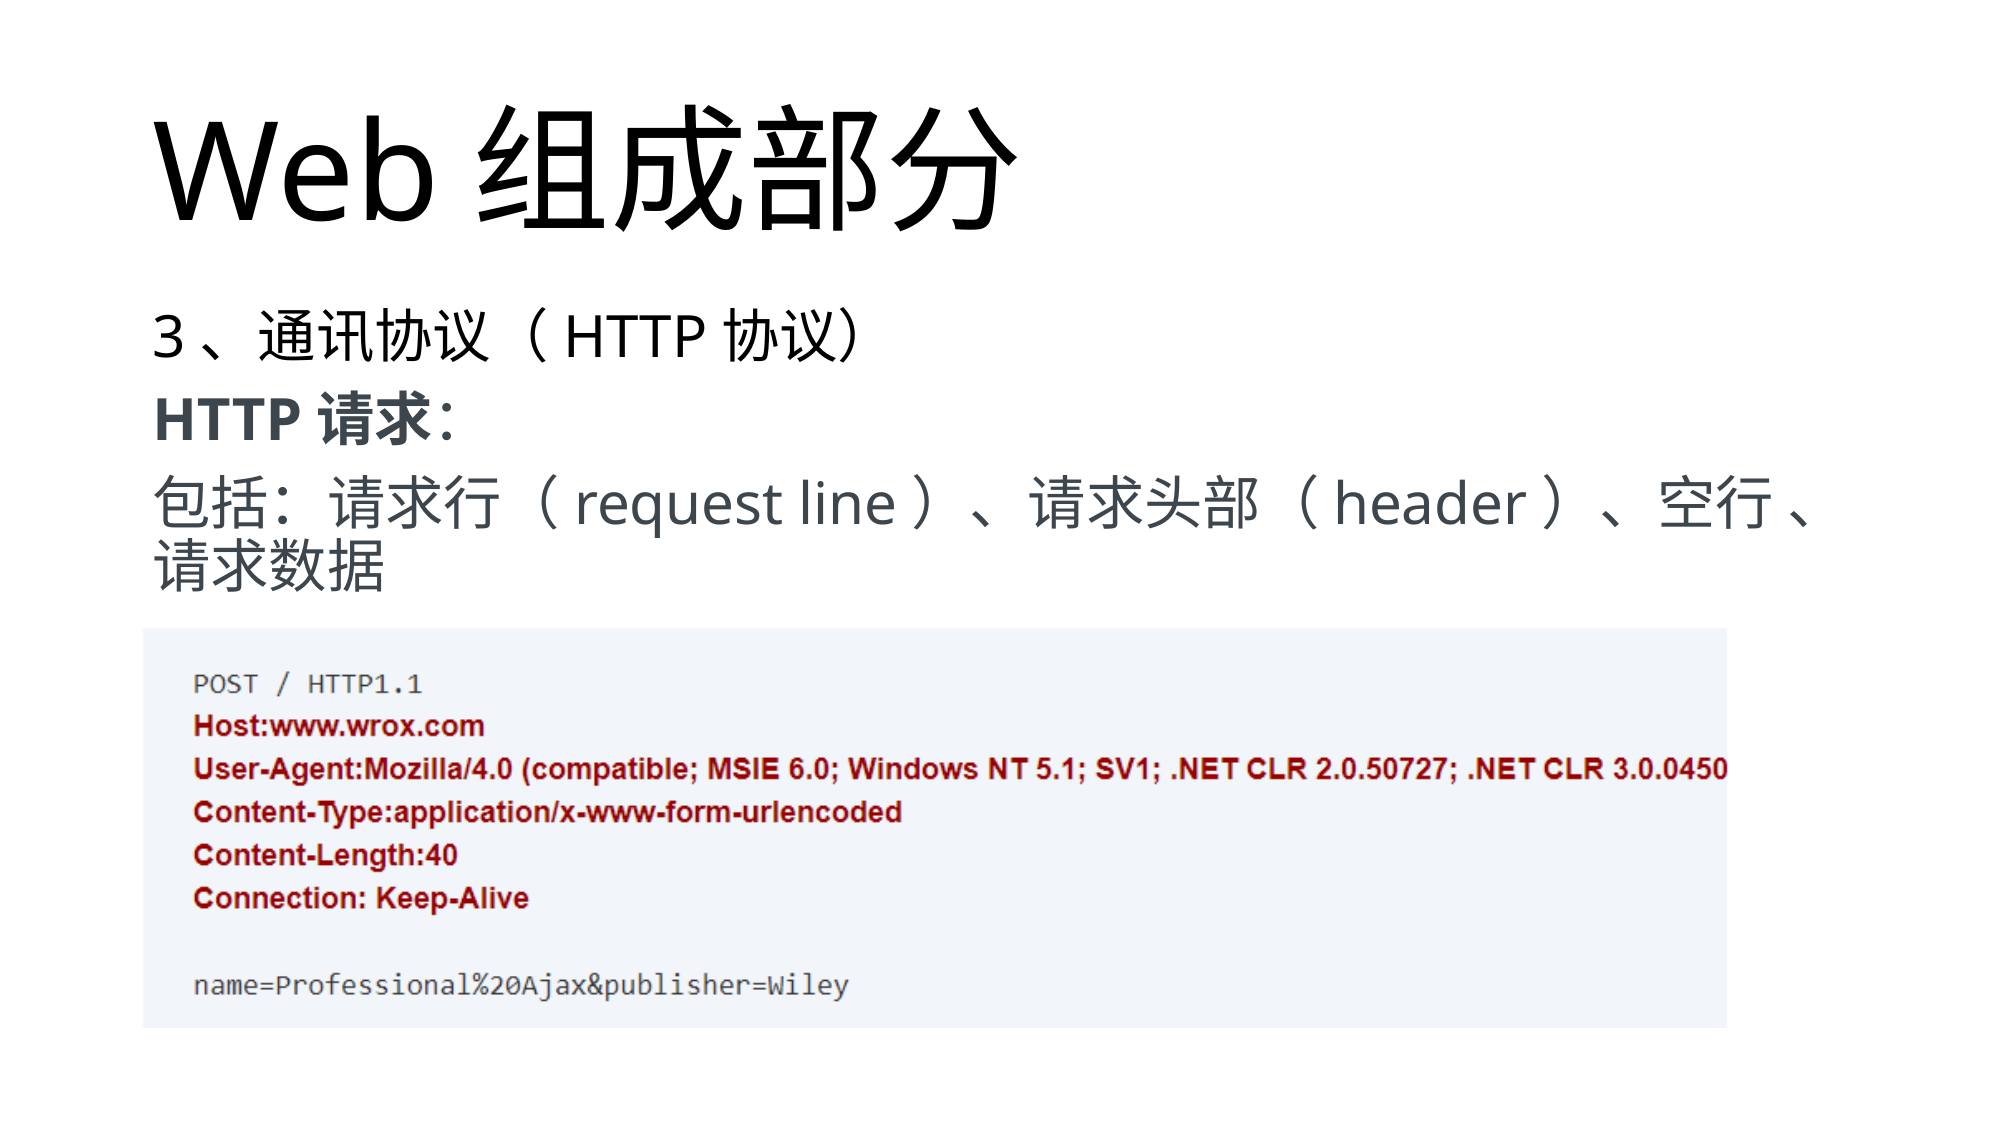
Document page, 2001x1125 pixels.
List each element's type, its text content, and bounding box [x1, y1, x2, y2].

picture [137, 627, 1754, 1029]
title Web组成部分 [137, 67, 1863, 285]
list 3、通讯协议（HTTP协议） HTTP请求： 包括：请求行（request line）、请求头部（header）、空行 、请求数据 [137, 299, 1863, 1014]
